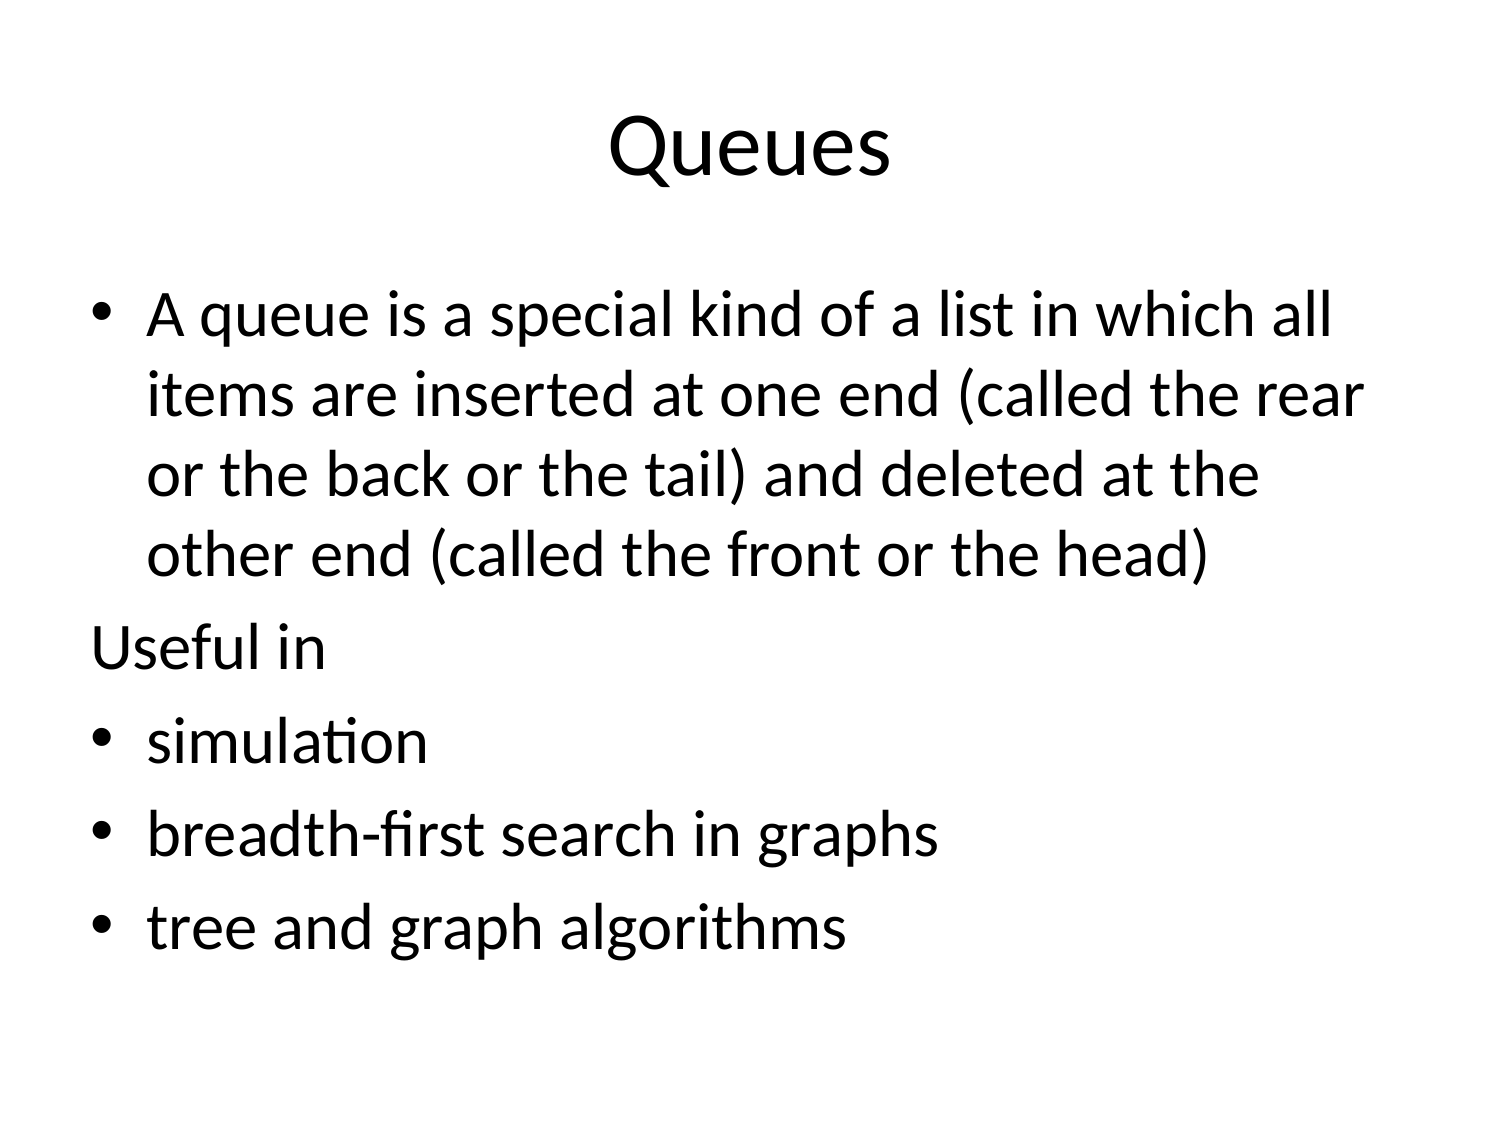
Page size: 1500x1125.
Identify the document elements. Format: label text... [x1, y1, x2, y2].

title Queues [75, 45, 1425, 233]
list A queue is a special kind of a list in which all items are inserted at one end (called the rear or the back or the tail) and deleted at the other end (called the front or the head) Useful in simulation breadth-first search in graphs tree and graph algorithms [75, 262, 1425, 1005]
